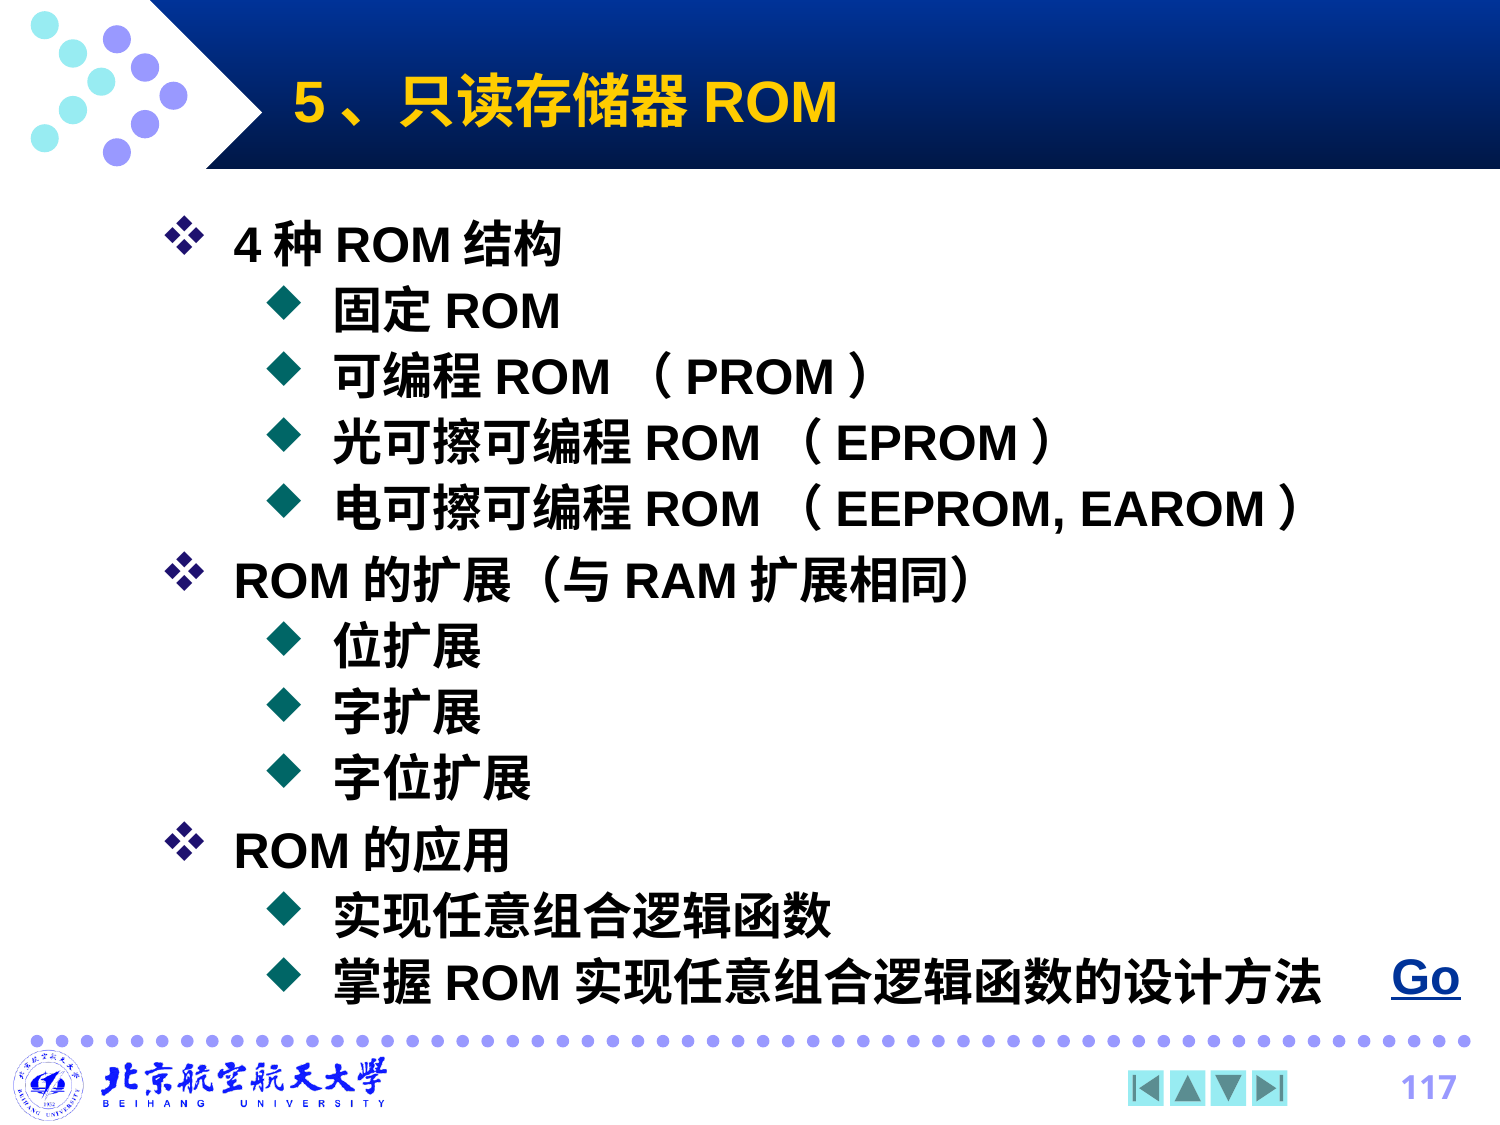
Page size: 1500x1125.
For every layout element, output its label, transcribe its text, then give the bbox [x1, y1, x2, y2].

text_box 4种ROM结构 固定ROM 可编程ROM（PROM） 光可擦可编程ROM（EPROM） 电可擦可编程ROM（EEPROM, EAROM） ROM的扩展（与RAM扩展相同） 位扩展 字扩展 字位扩展 ROM的应用 实现任意组合逻辑函数 掌握ROM实现任意组合逻辑函数的设计方法 [144, 193, 1422, 1013]
text_box 117 [1328, 1058, 1472, 1109]
picture [13, 1047, 387, 1125]
text_box Go [1376, 943, 1476, 1013]
title 5、只读存储器ROM [277, 43, 1500, 156]
